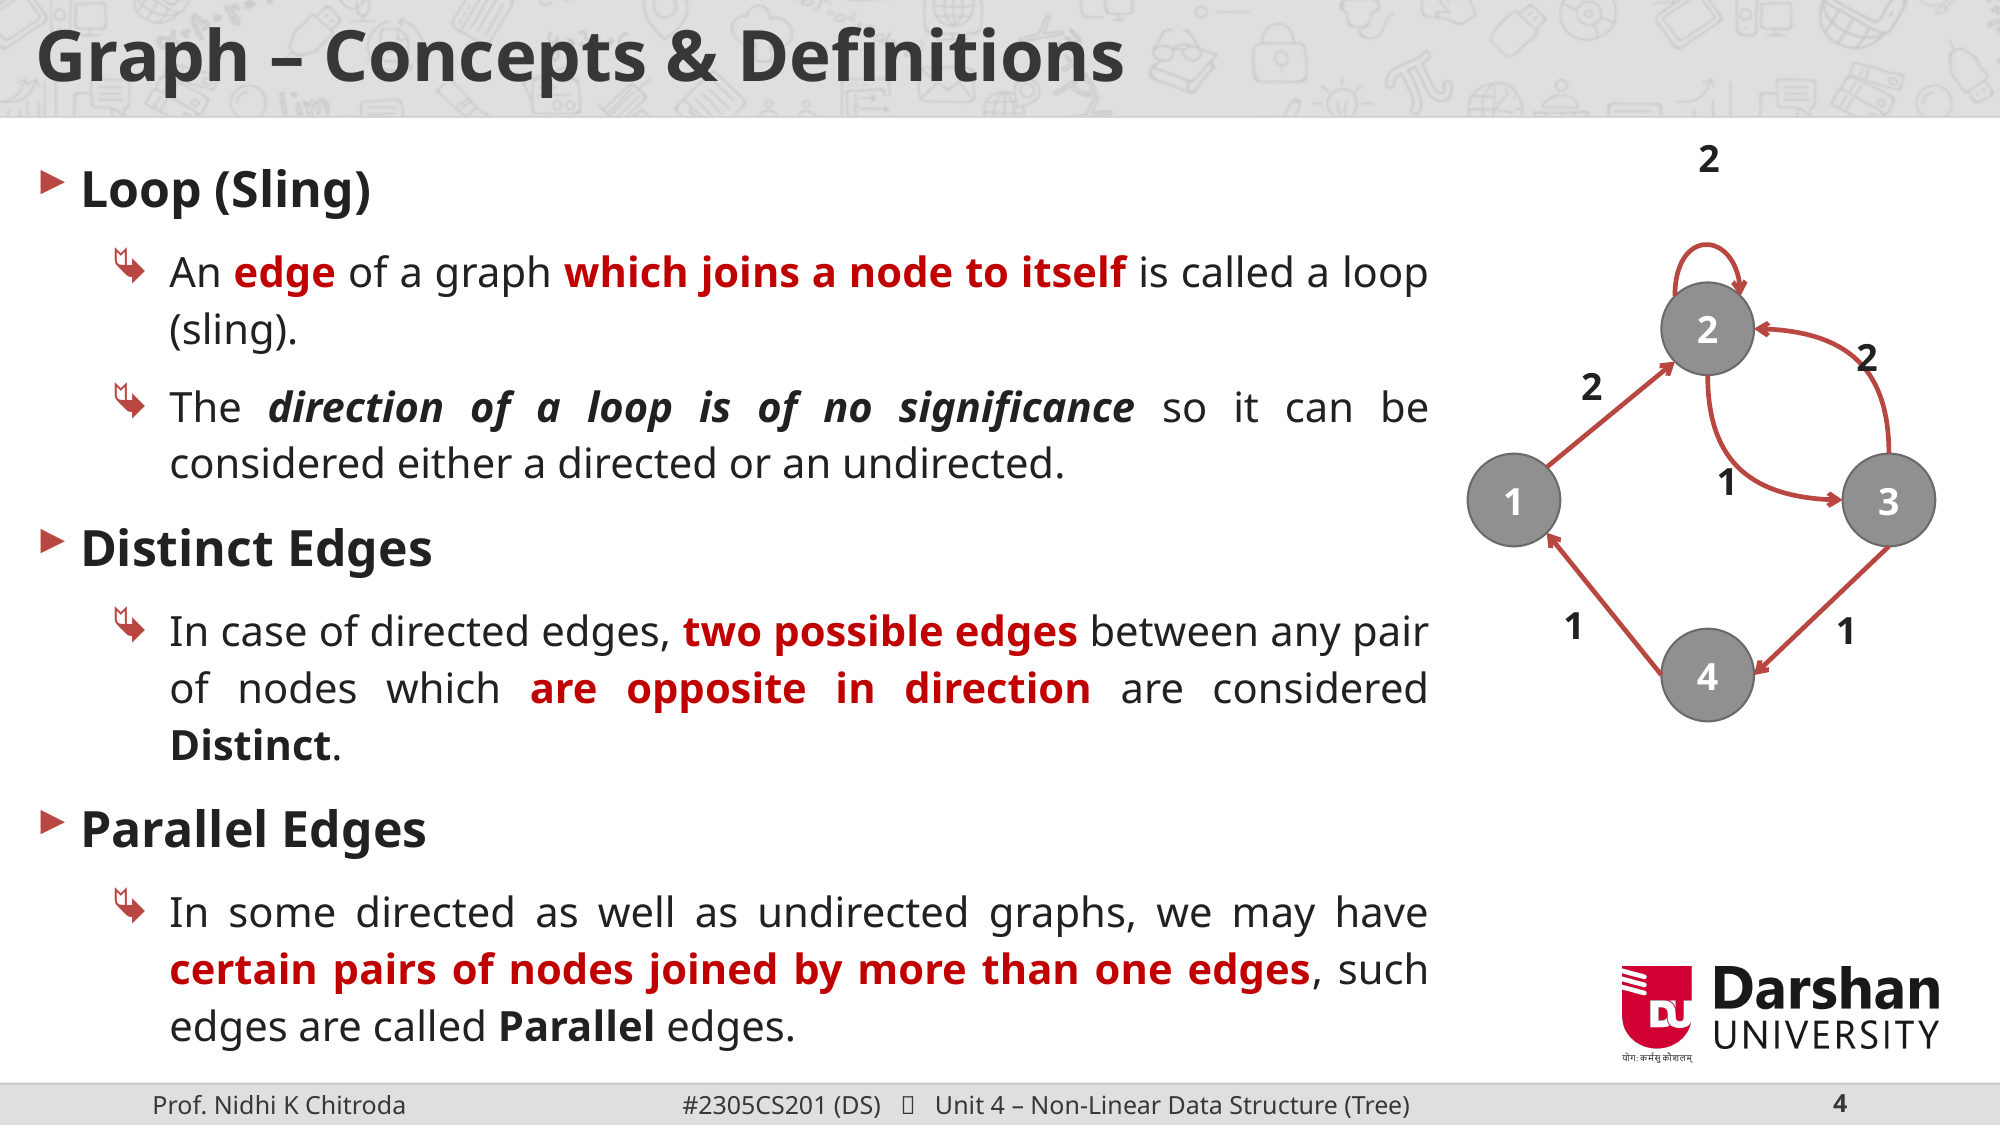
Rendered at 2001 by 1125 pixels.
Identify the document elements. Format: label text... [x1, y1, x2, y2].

title Graph – Concepts & Definitions [0, 0, 2000, 117]
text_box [1467, 128, 1936, 722]
picture [1622, 966, 1939, 1063]
list Loop (Sling) An edge of a graph which joins a node to itself is called a loop (sling). The direction of a loop is of no significance so it can be considered either a directed or an undirected. Distinct Edges In case of directed edges, two possible edges between any pair of nodes which are opposite in direction are considered Distinct. Parallel Edges In some directed as well as undirected graphs, we may have certain pairs of nodes joined by more than one edges, such edges are called Parallel edges. [21, 141, 1445, 1059]
